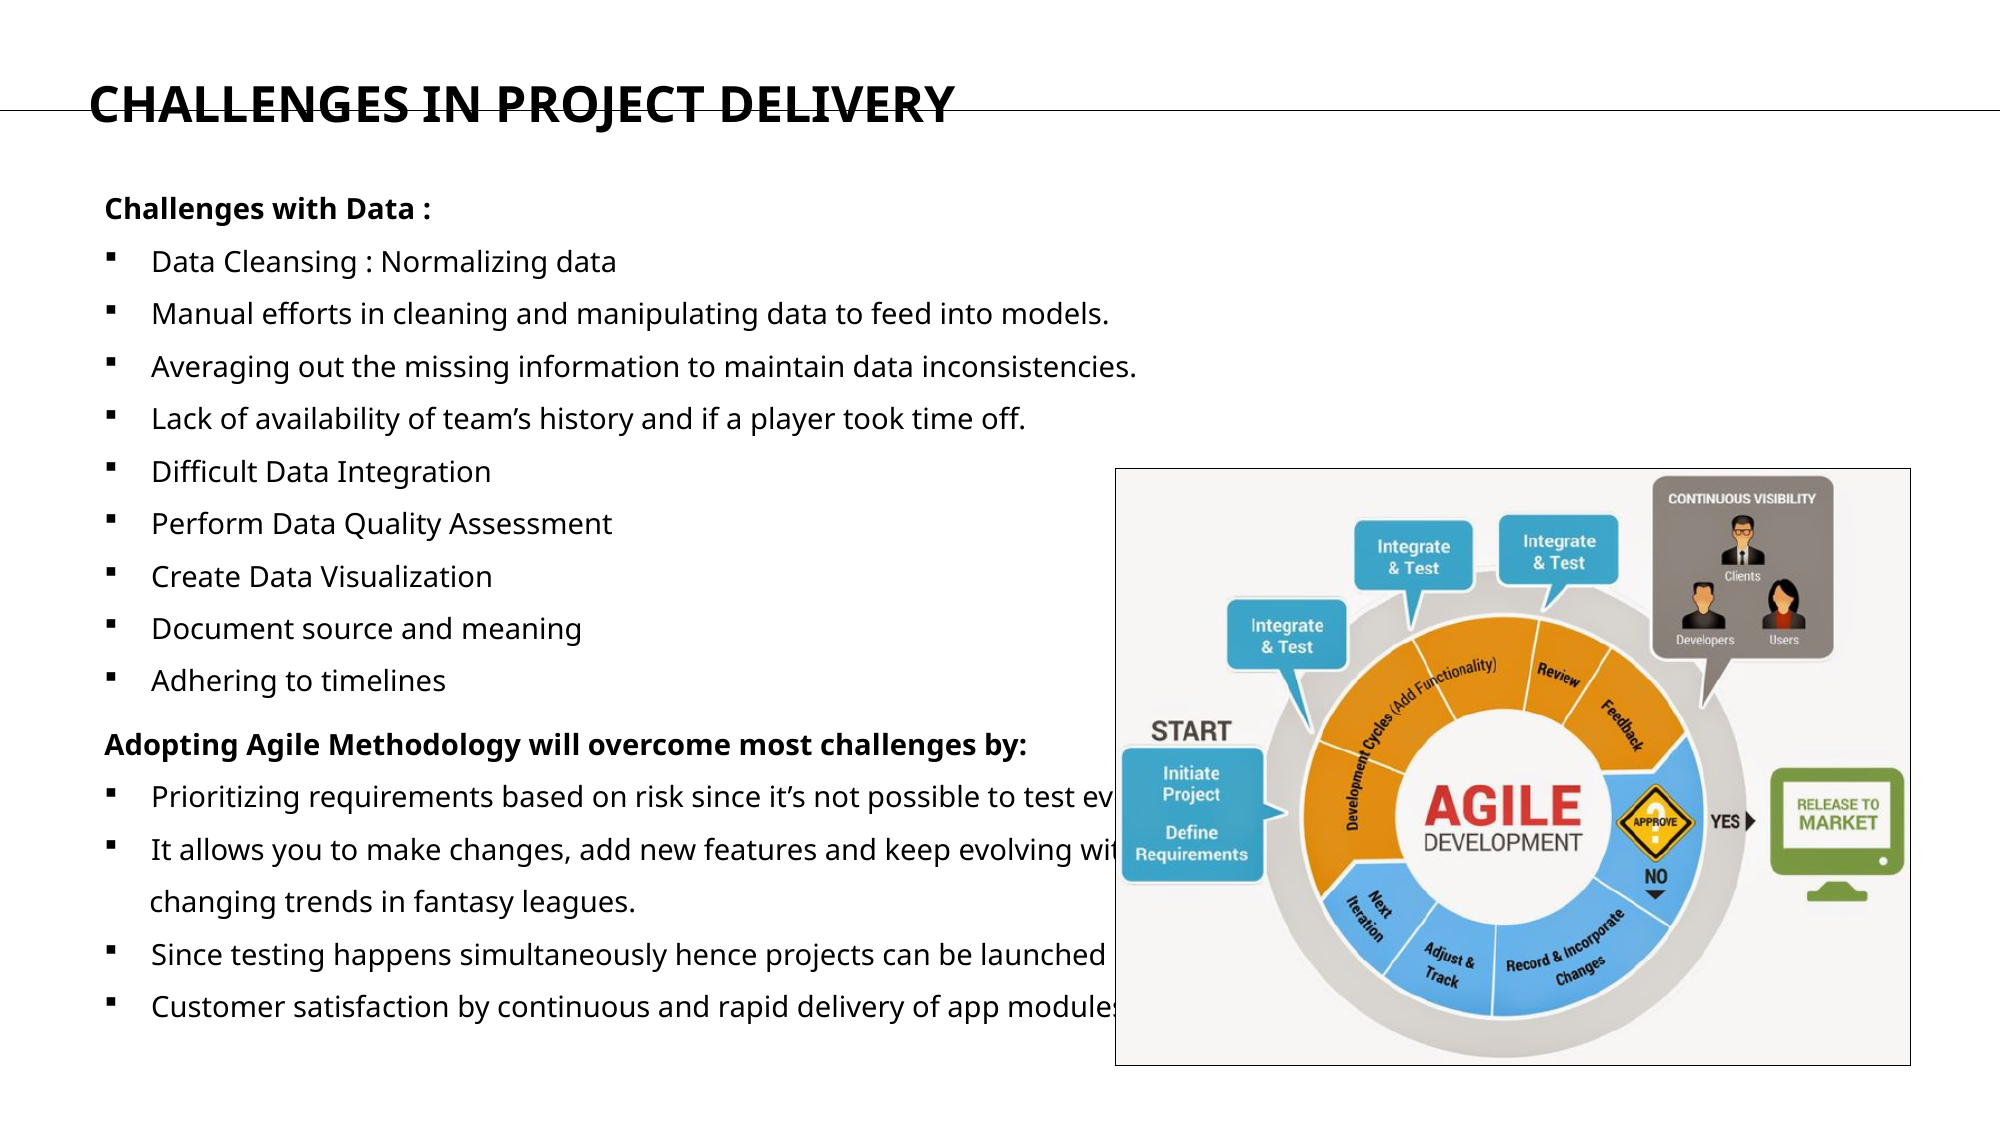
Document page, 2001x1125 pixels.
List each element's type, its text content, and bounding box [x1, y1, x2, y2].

text_box Challenges with Data : Data Cleansing : Normalizing data Manual efforts in cleaning and manipulating data to feed into models. Averaging out the missing information to maintain data inconsistencies. Lack of availability of team’s history and if a player took time off. Difficult Data Integration Perform Data Quality Assessment Create Data Visualization Document source and meaning Adhering to timelines [89, 165, 1976, 701]
text_box CHALLENGES IN PROJECT DELIVERY [73, 35, 1033, 109]
text_box CHALLENGES IN PROJECT DELIVERY [73, 111, 1033, 141]
text_box Adopting Agile Methodology will overcome most challenges by: Prioritizing requirements based on risk since it’s not possible to test everything It allows you to make changes, add new features and keep evolving with the changing trends in fantasy leagues. Since testing happens simultaneously hence projects can be launched sooner. Customer satisfaction by continuous and rapid delivery of app modules. [89, 701, 1976, 1084]
picture [1115, 468, 1911, 1066]
